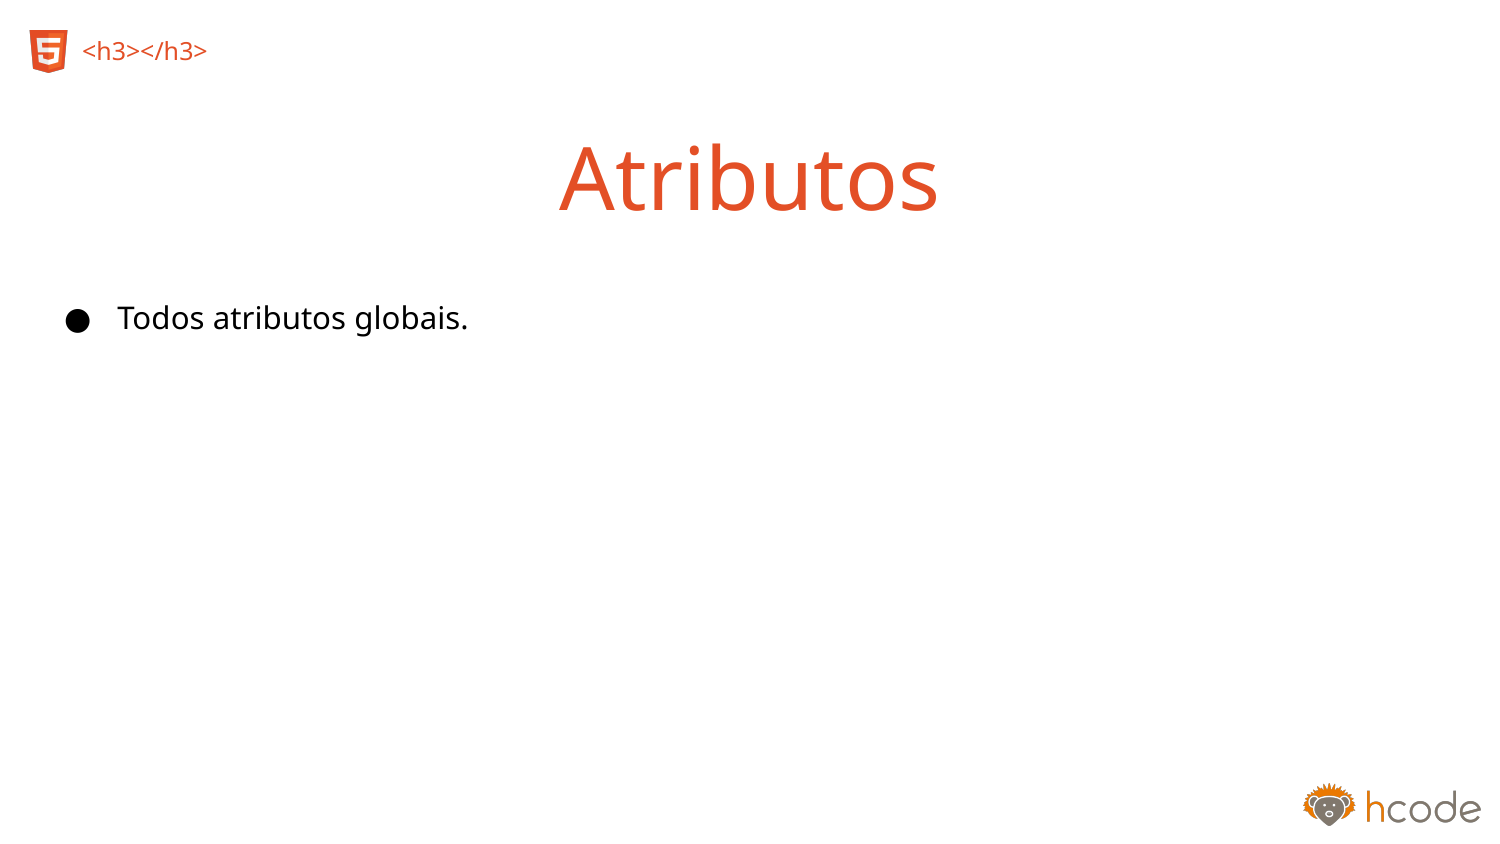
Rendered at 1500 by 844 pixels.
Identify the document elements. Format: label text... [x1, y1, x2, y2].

text_box Todos atributos globais. [27, 264, 1471, 755]
picture [27, 30, 70, 73]
text_box <h3></h3> [67, 20, 1445, 84]
text_box Atributos [107, 108, 1393, 237]
picture [1303, 783, 1482, 827]
